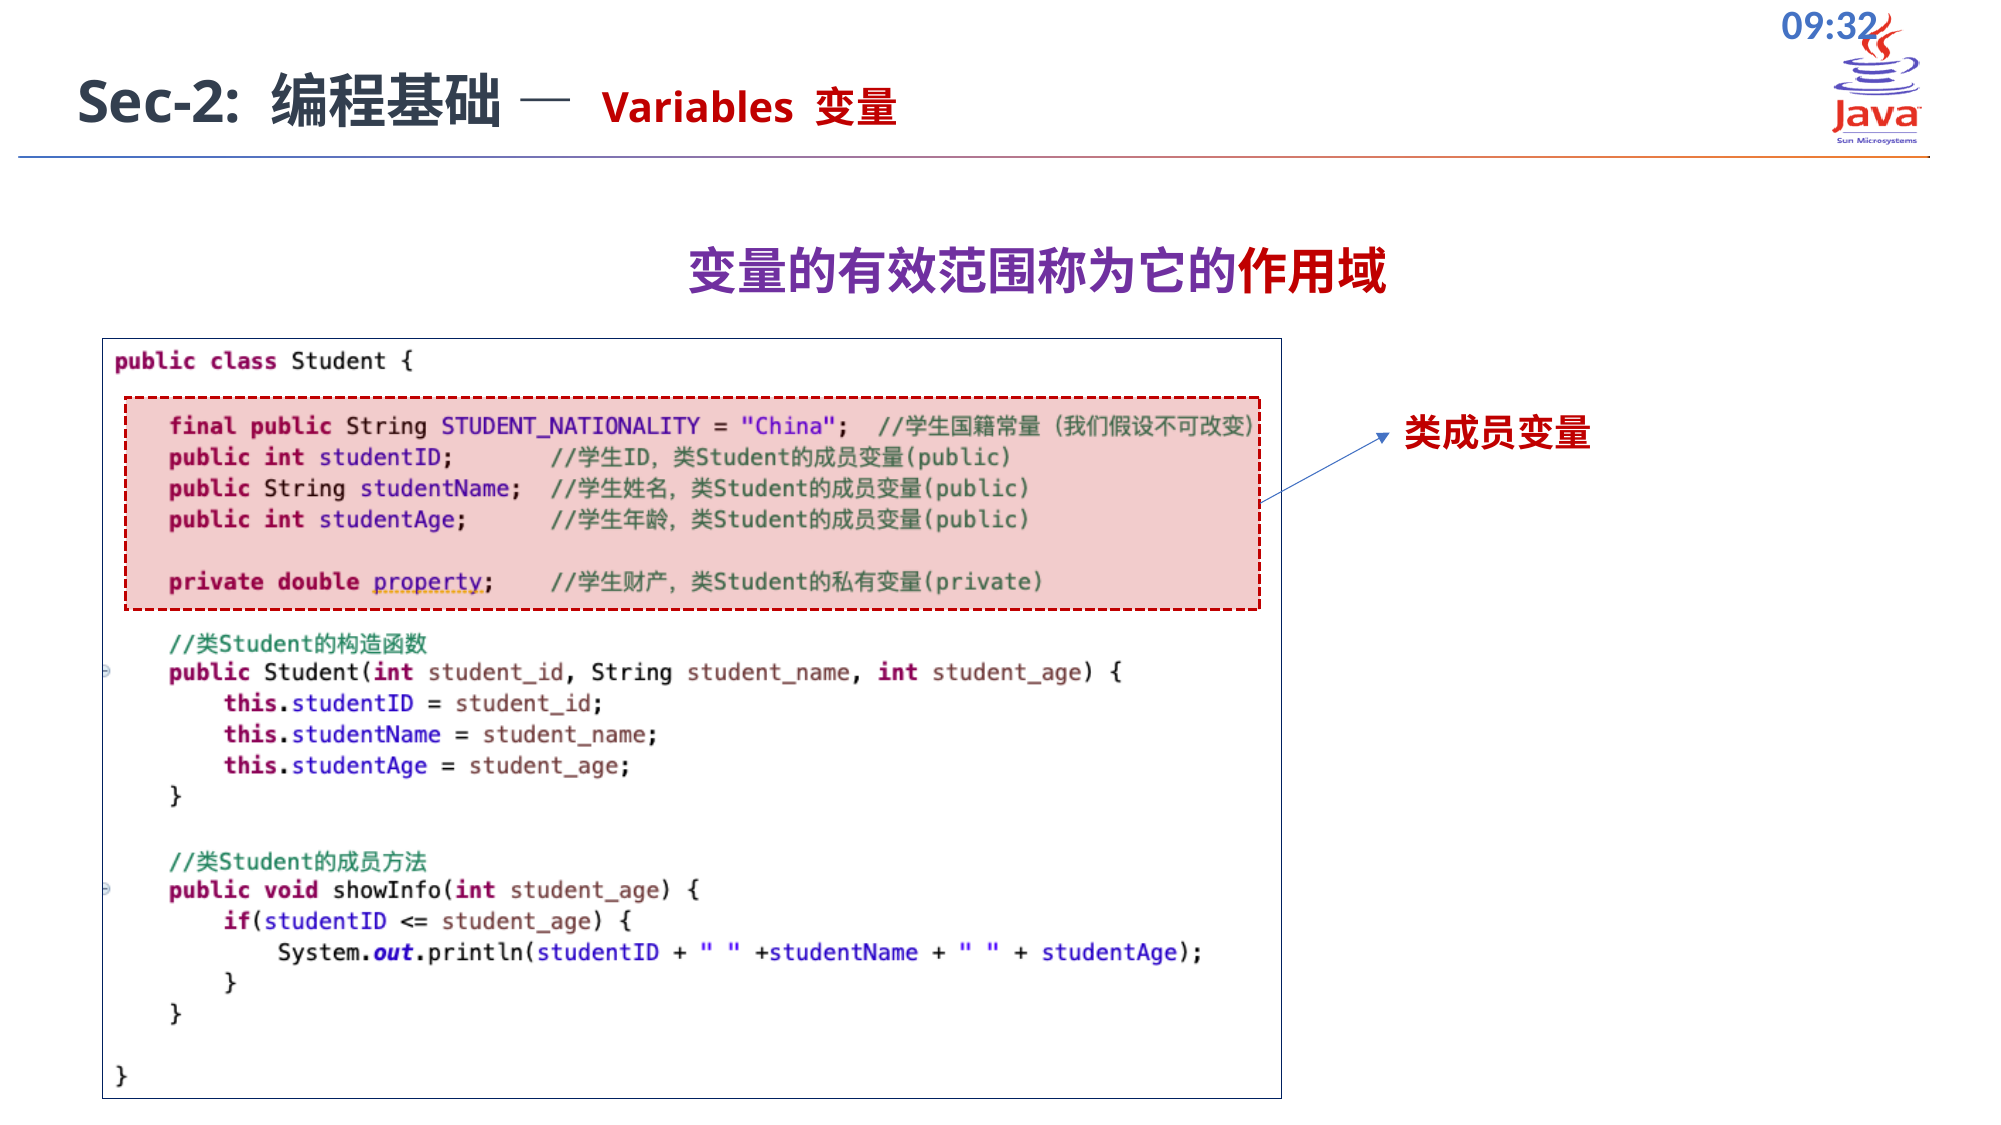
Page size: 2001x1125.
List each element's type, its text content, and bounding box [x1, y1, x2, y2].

text_box Sec-2: 编程基础 — Variables 变量 [75, 62, 1047, 135]
picture [1825, 9, 1930, 149]
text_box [1259, 432, 1390, 504]
picture [102, 338, 1282, 1099]
text_box 变量的有效范围称为它的作用域 [672, 231, 1403, 307]
text_box 类成员变量 [1389, 401, 1615, 462]
